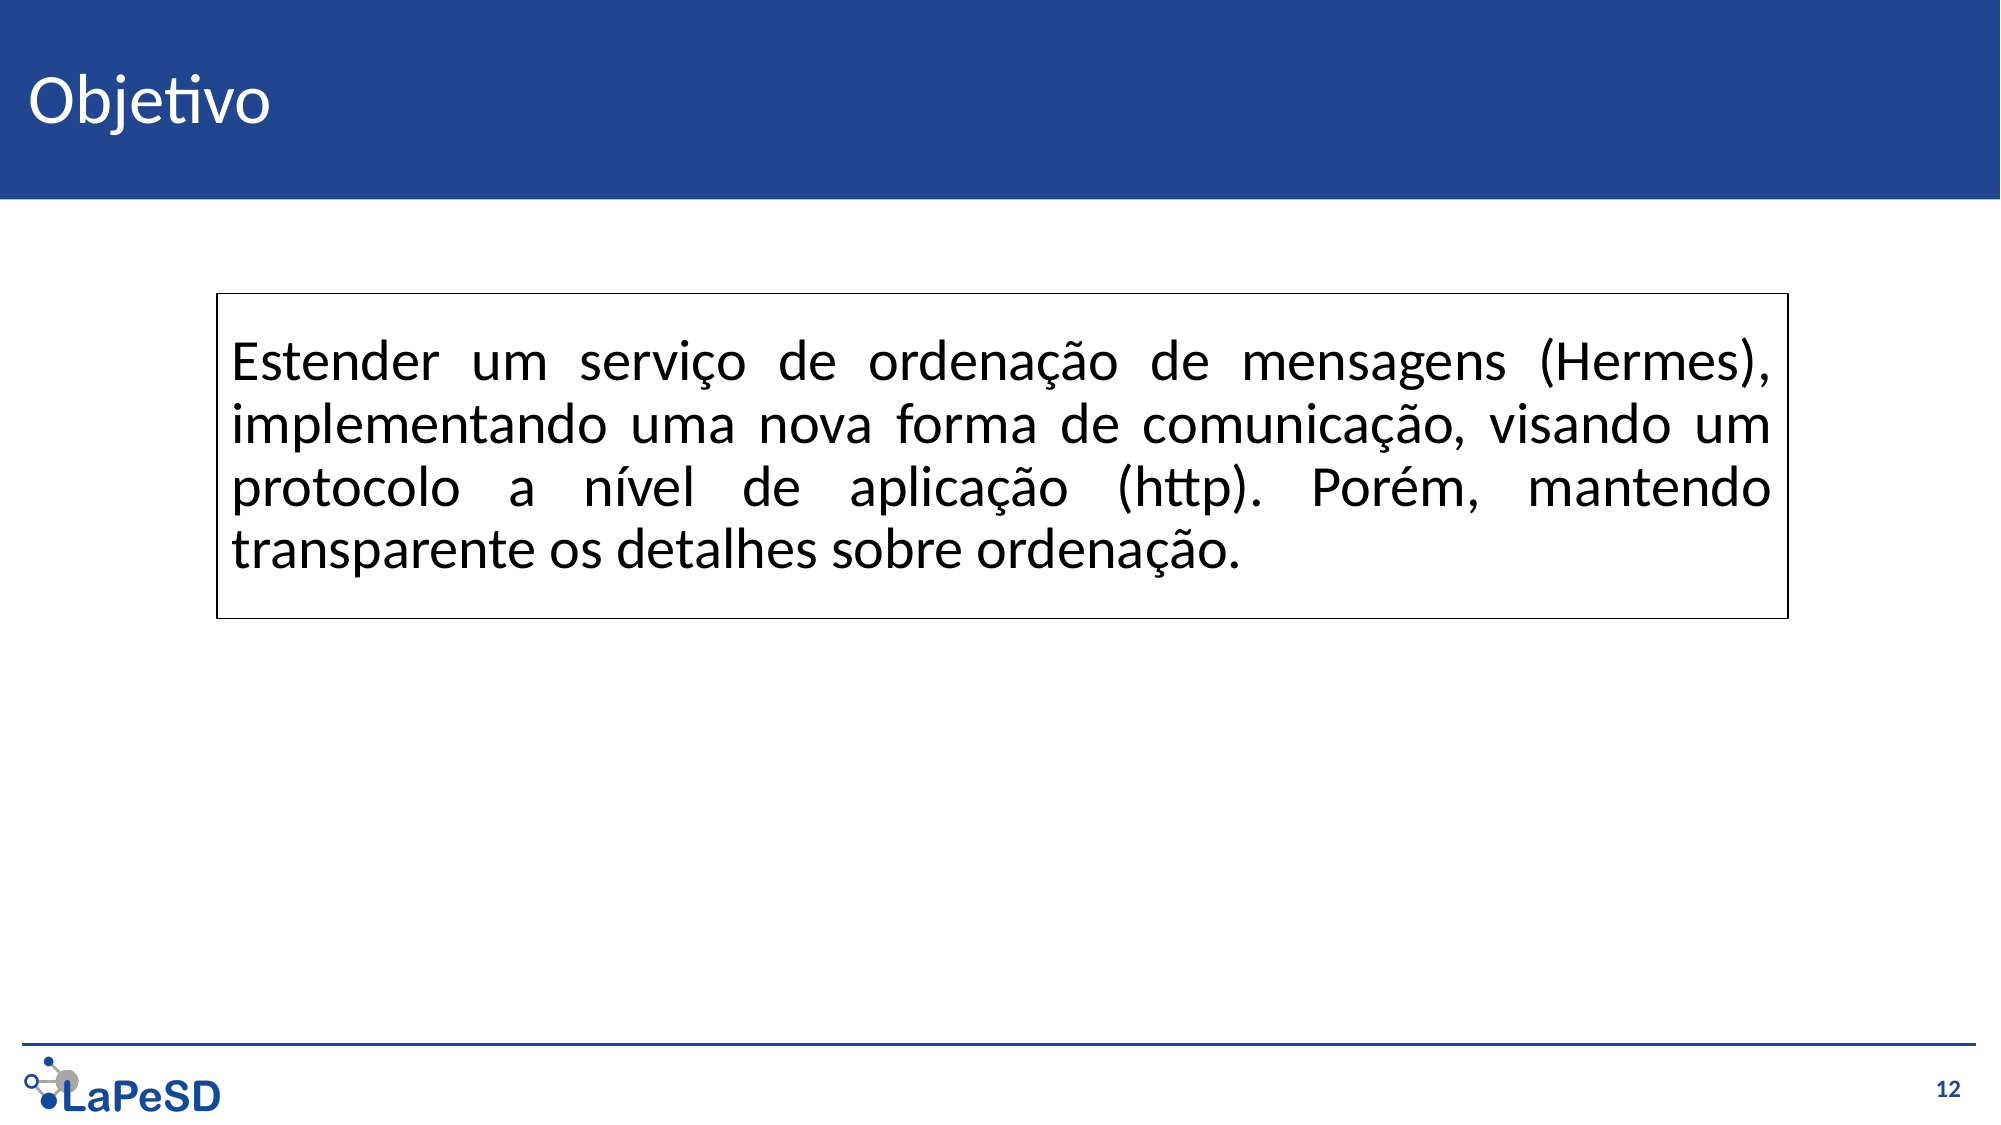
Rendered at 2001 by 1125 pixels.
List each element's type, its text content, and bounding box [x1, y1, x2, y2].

title Objetivo [28, 62, 1977, 139]
list Estender um serviço de ordenação de mensagens (Hermes), implementando uma nova forma de comunicação, visando um protocolo a nível de aplicação (http). Porém, mantendo transparente os detalhes sobre ordenação. [216, 293, 1788, 619]
slide_number ‹#› [1900, 1057, 1977, 1117]
picture [22, 1055, 222, 1114]
